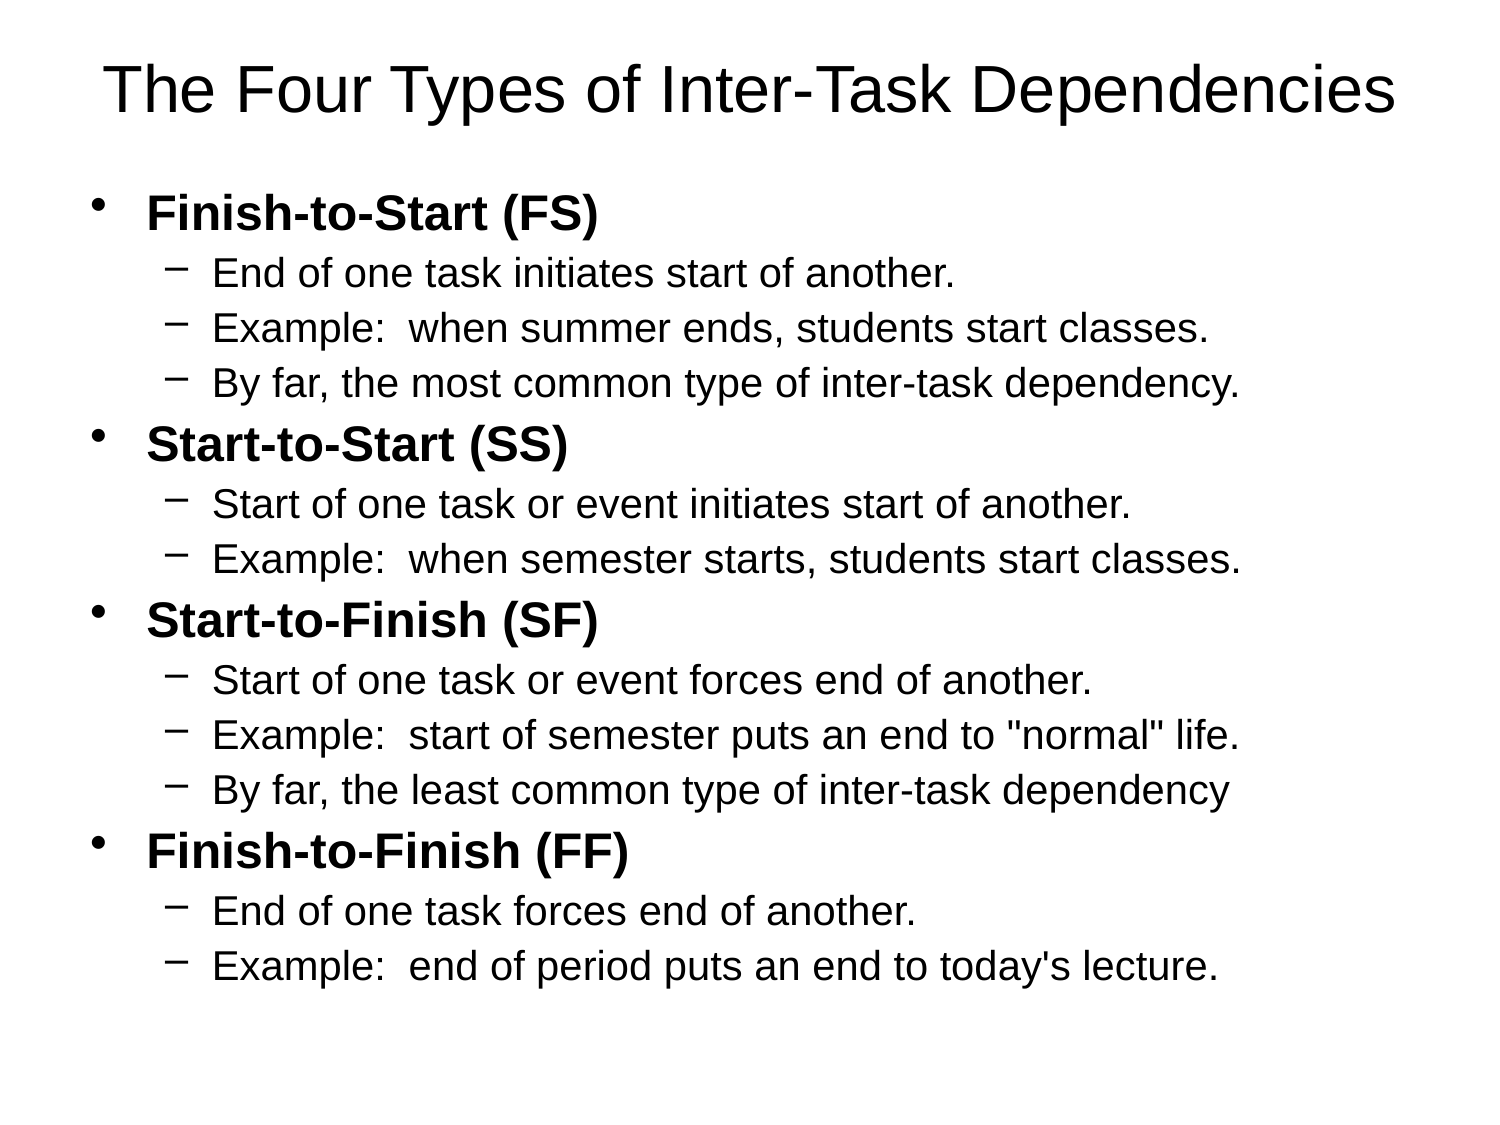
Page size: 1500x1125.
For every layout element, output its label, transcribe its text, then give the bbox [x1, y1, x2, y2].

title The Four Types of Inter-Task Dependencies [75, 45, 1425, 127]
list Finish-to-Start (FS) End of one task initiates start of another. Example: when summer ends, students start classes. By far, the most common type of inter-task dependency. Start-to-Start (SS) Start of one task or event initiates start of another. Example: when semester starts, students start classes. Start-to-Finish (SF) Start of one task or event forces end of another. Example: start of semester puts an end to "normal" life. By far, the least common type of inter-task dependency Finish-to-Finish (FF) End of one task forces end of another. Example: end of period puts an end to today's lecture. [75, 167, 1425, 1005]
